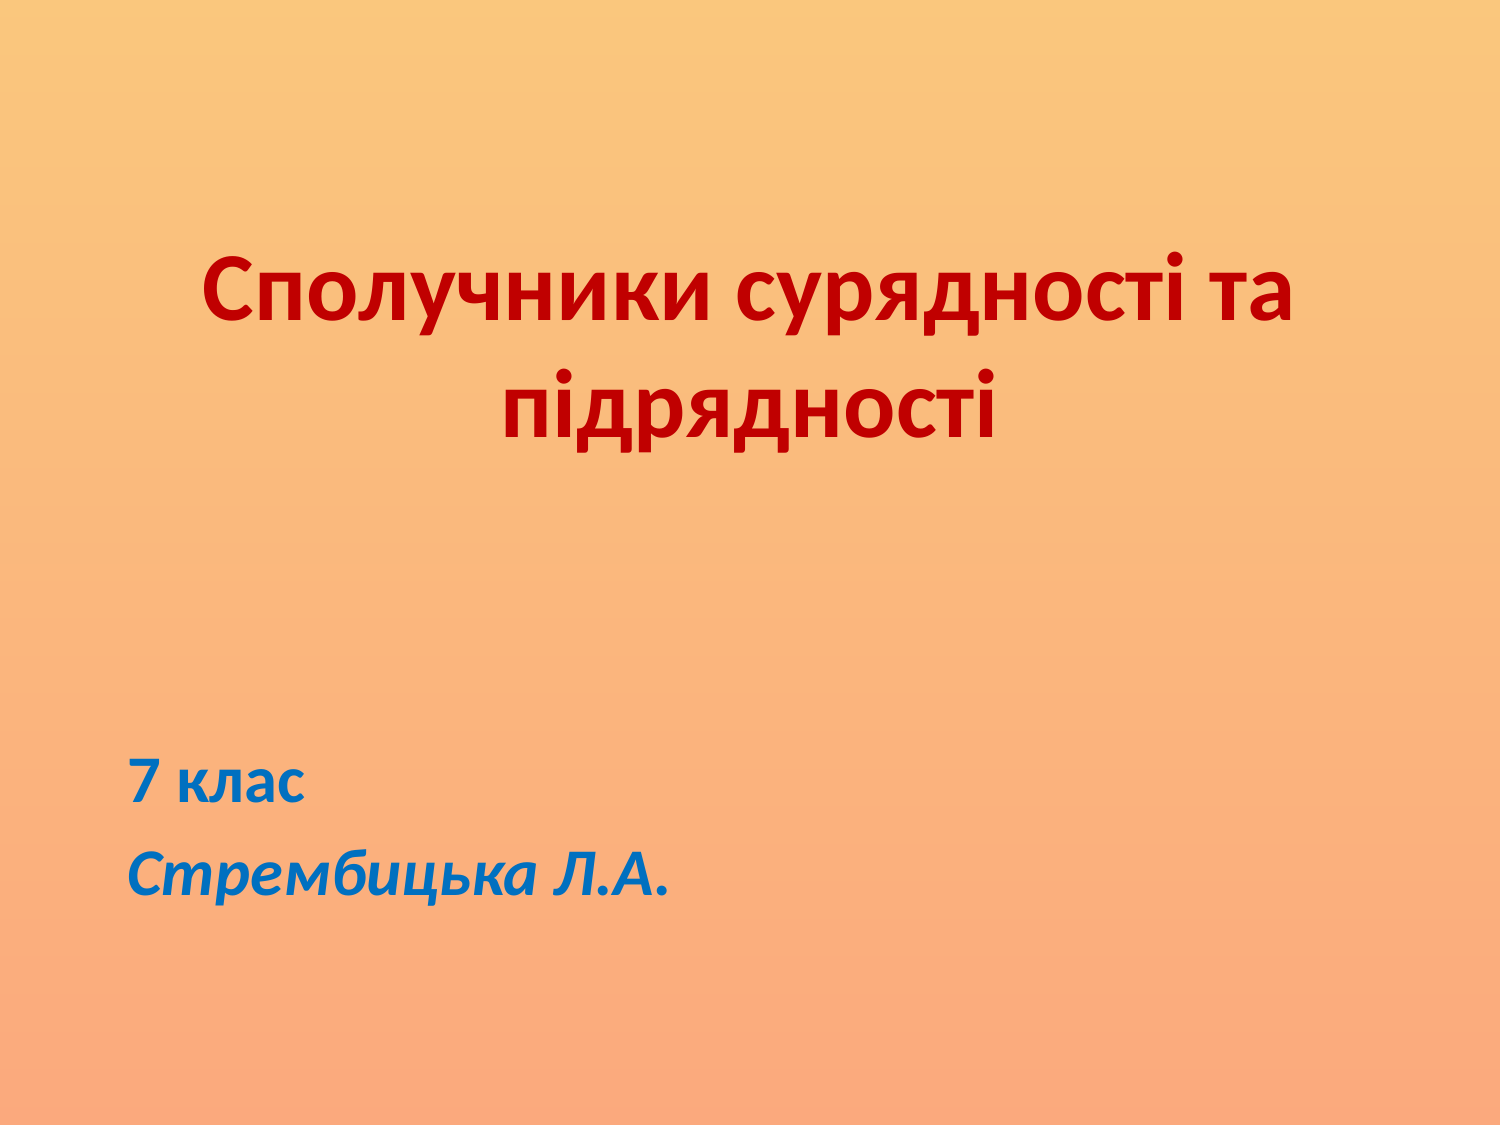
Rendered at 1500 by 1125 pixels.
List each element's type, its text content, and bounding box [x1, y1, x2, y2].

subtitle 7 клас Стрембицька Л.А. [112, 727, 1447, 1024]
title Сполучники сурядності та підрядності [112, 125, 1388, 468]
